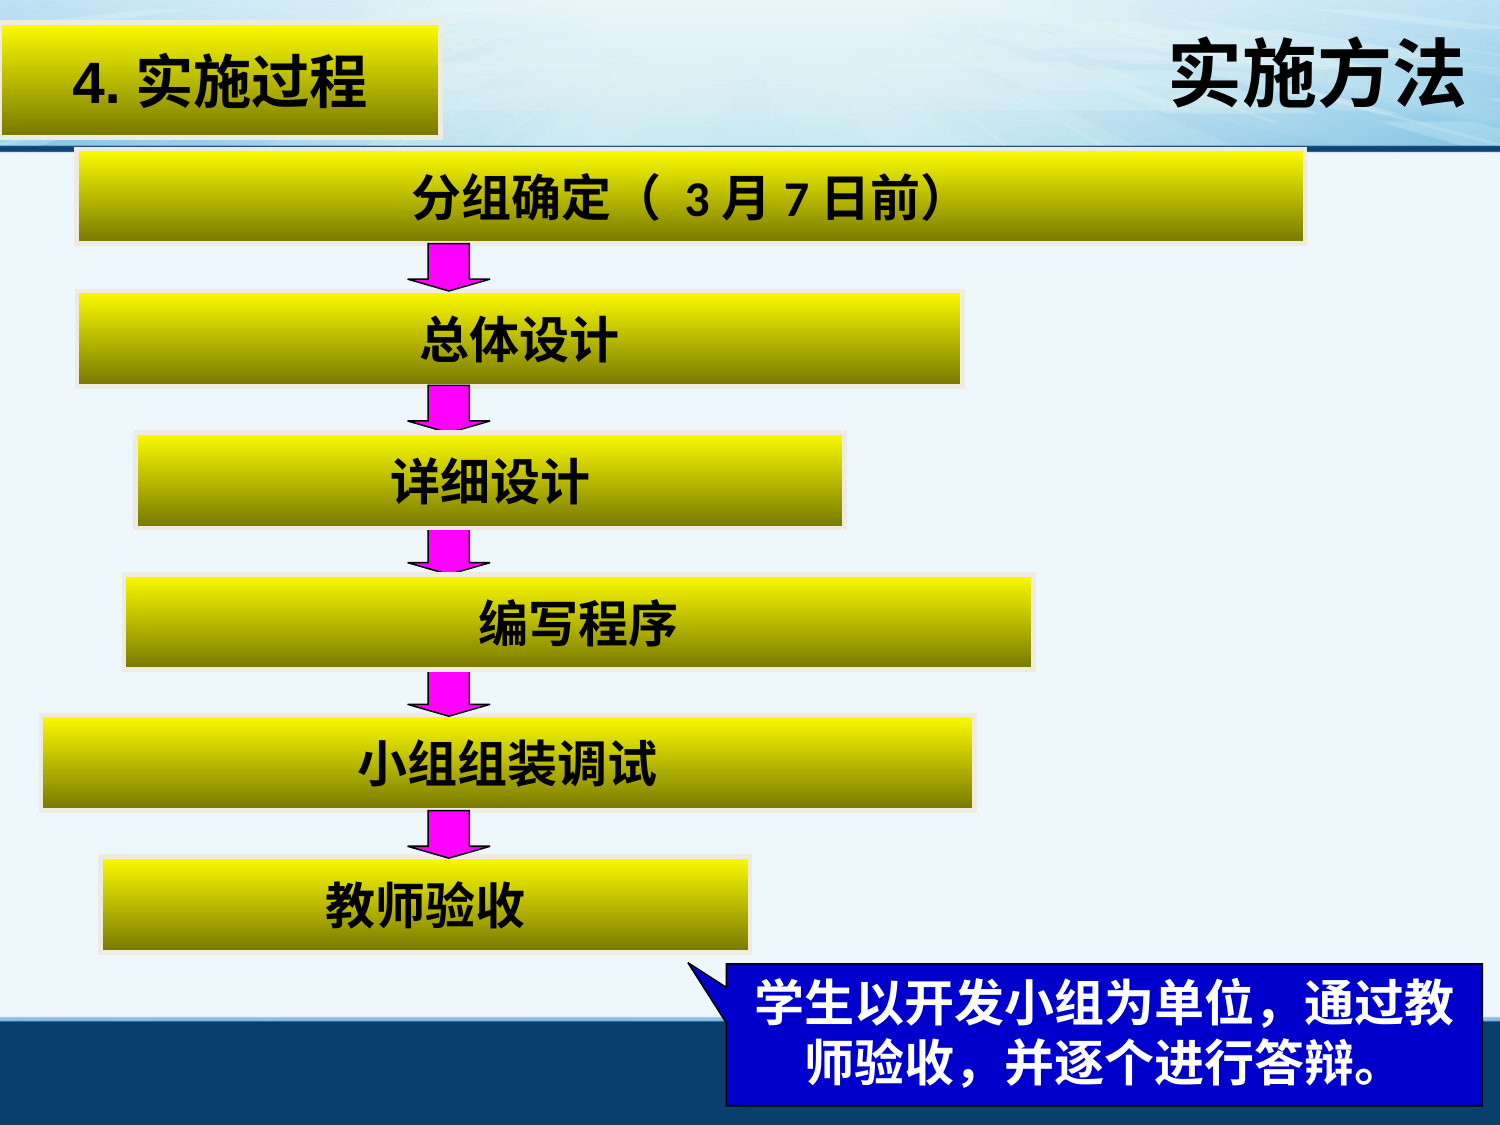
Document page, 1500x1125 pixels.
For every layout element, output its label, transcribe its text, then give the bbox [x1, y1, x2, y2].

picture [0, 0, 1500, 1125]
text_box 学生以开发小组为单位，通过教师验收，并逐个进行答辩。 [687, 962, 1483, 1106]
text_box 编写程序 [123, 574, 1034, 670]
text_box 实施方法 [371, 19, 1483, 149]
text_box 4.实施过程 [0, 22, 371, 138]
text_box [407, 529, 491, 574]
text_box 小组组装调试 [41, 715, 975, 811]
text_box [407, 243, 491, 291]
text_box 详细设计 [135, 432, 845, 529]
text_box [407, 810, 491, 859]
text_box 分组确定（ 3月7日前） [76, 148, 1306, 244]
text_box 总体设计 [76, 290, 963, 387]
text_box 教师验收 [100, 856, 750, 953]
text_box [407, 385, 491, 432]
text_box [407, 670, 491, 717]
